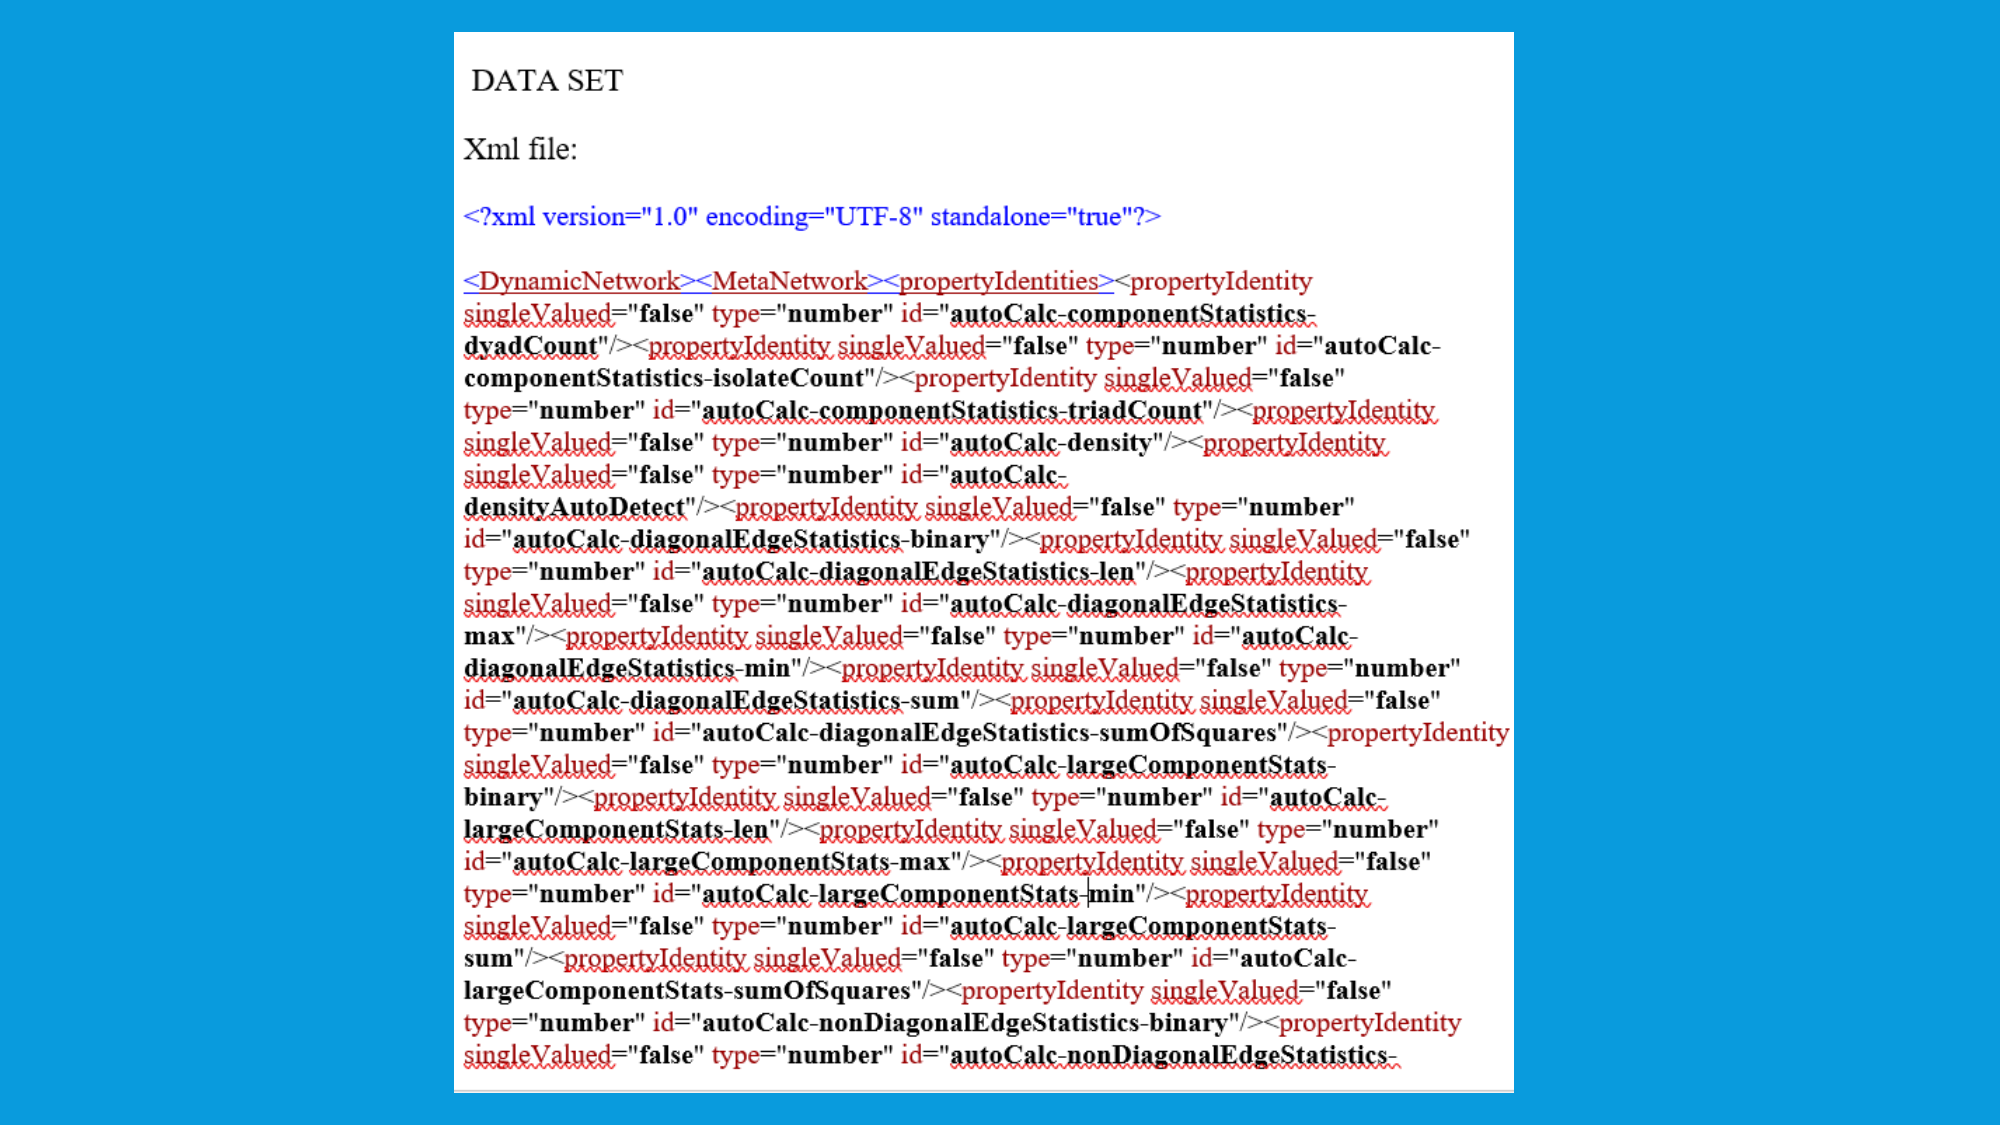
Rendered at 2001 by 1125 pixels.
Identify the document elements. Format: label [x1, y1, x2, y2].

picture [455, 33, 1513, 1092]
